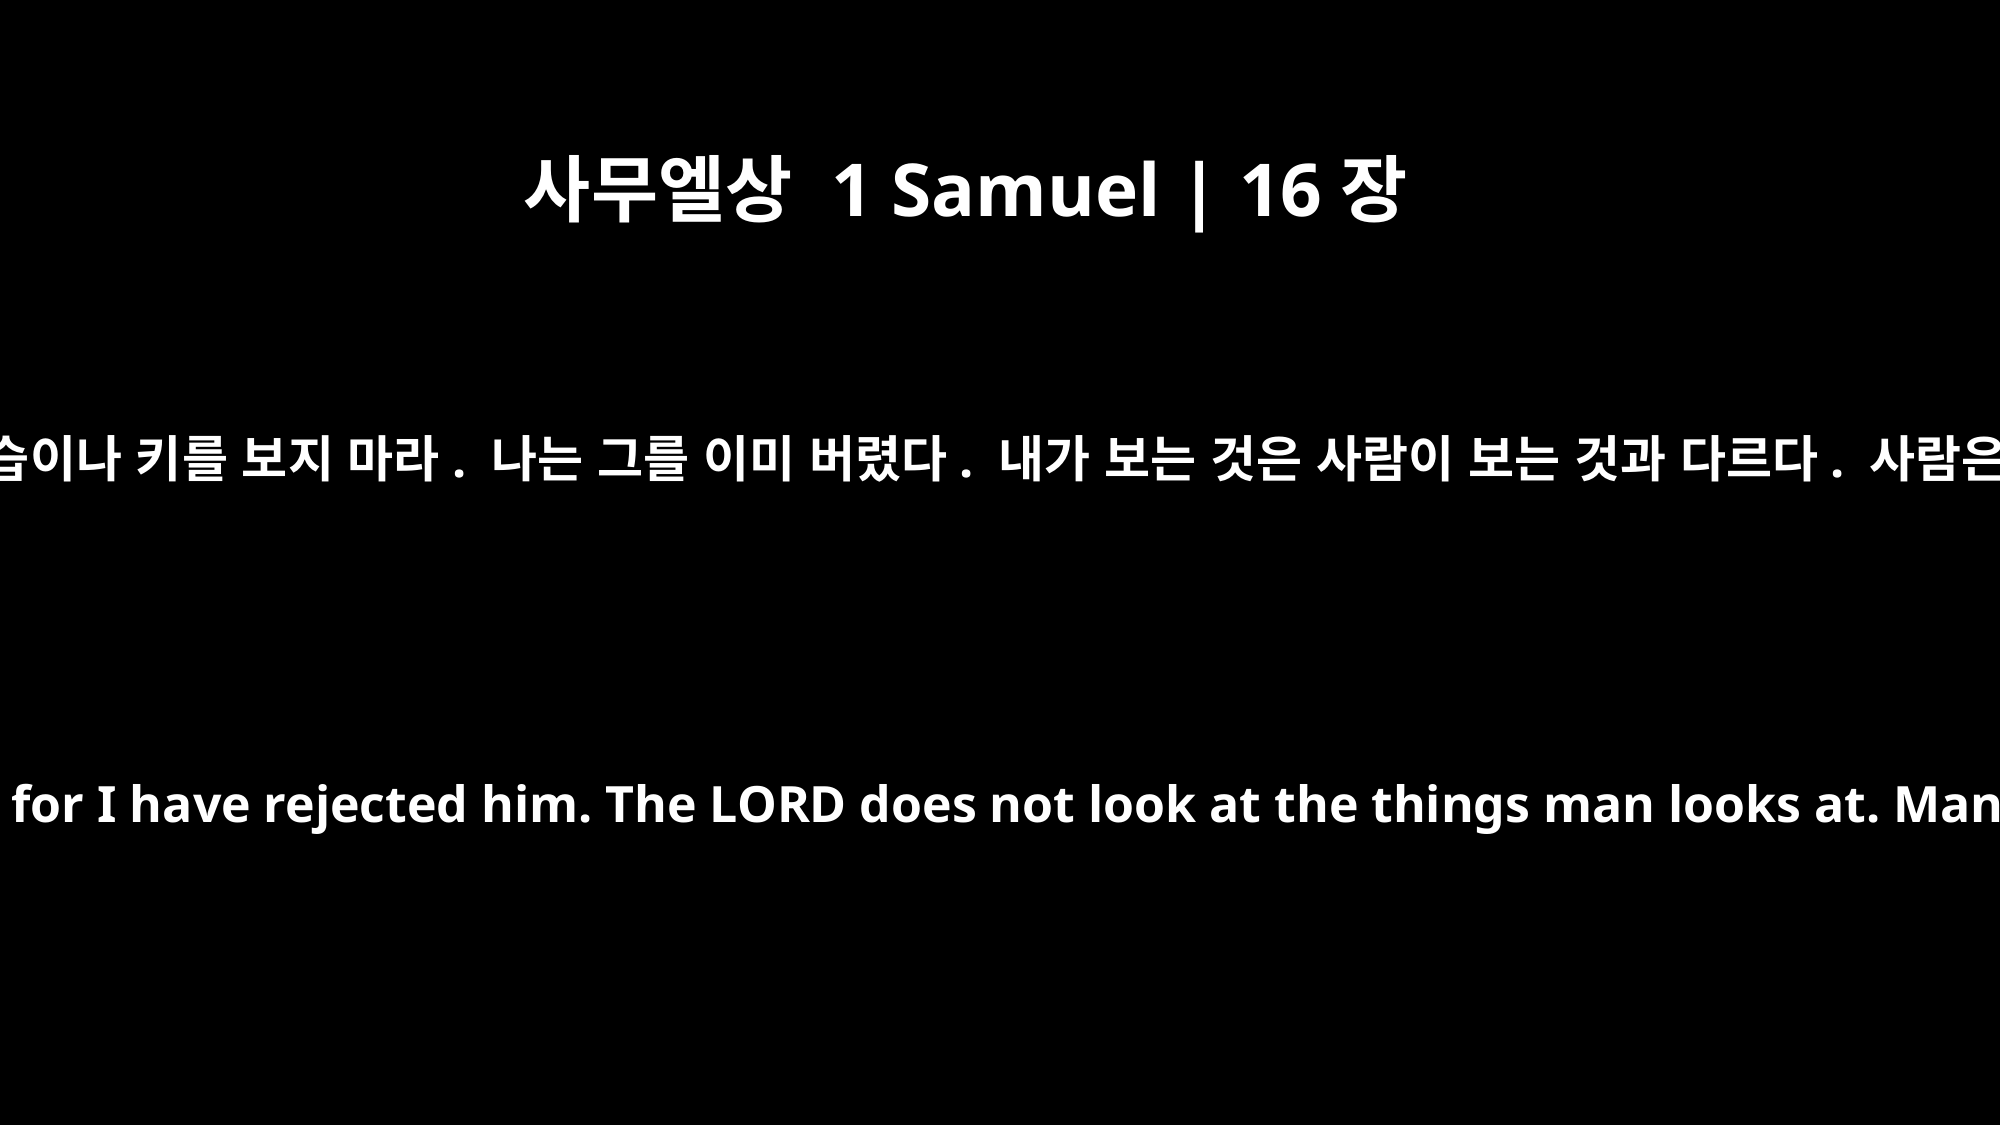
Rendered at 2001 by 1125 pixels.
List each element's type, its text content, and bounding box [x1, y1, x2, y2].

text_box But the LORD said to Samuel, "Do not consider his appearance or his height, for I have rejected him. The LORD does not look at the things man looks at. Man looks at the outward appearance, but the LORD looks at the heart." [0, 764, 2000, 840]
text_box 7 그러나 여호와께서 사무엘에게 말씀하셨습니다. “겉모습이나 키를 보지 마라. 나는 그를 이미 버렸다. 내가 보는 것은 사람이 보는 것과 다르다. 사람은 겉모습을 보지만 여호와는 마음의 중심을 보신다.” [0, 359, 2000, 495]
text_box 사무엘상 1 Samuel | 16장 [509, 136, 1423, 239]
